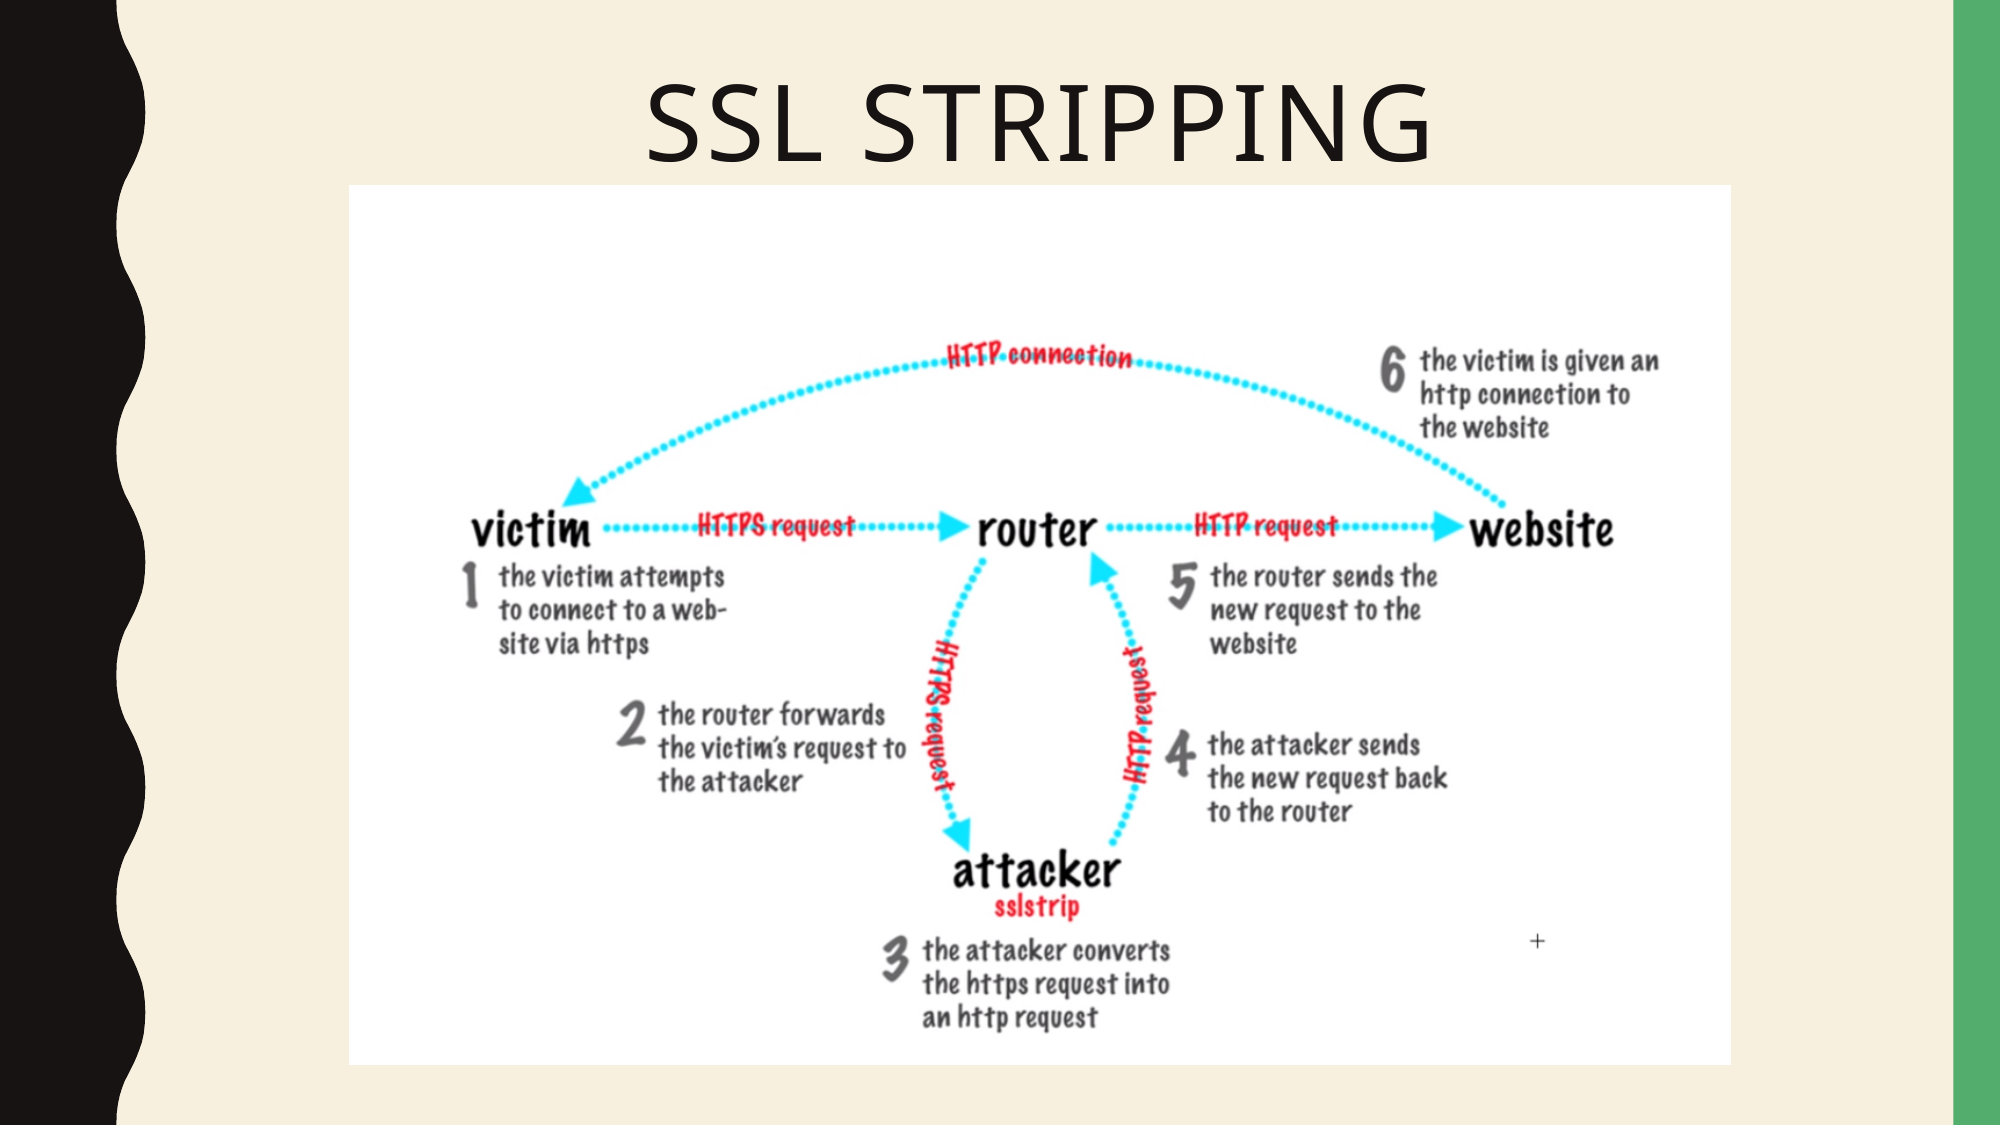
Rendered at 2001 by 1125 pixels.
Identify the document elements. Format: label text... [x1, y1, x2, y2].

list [349, 185, 1731, 1065]
title Ssl stripping [205, 62, 1875, 308]
